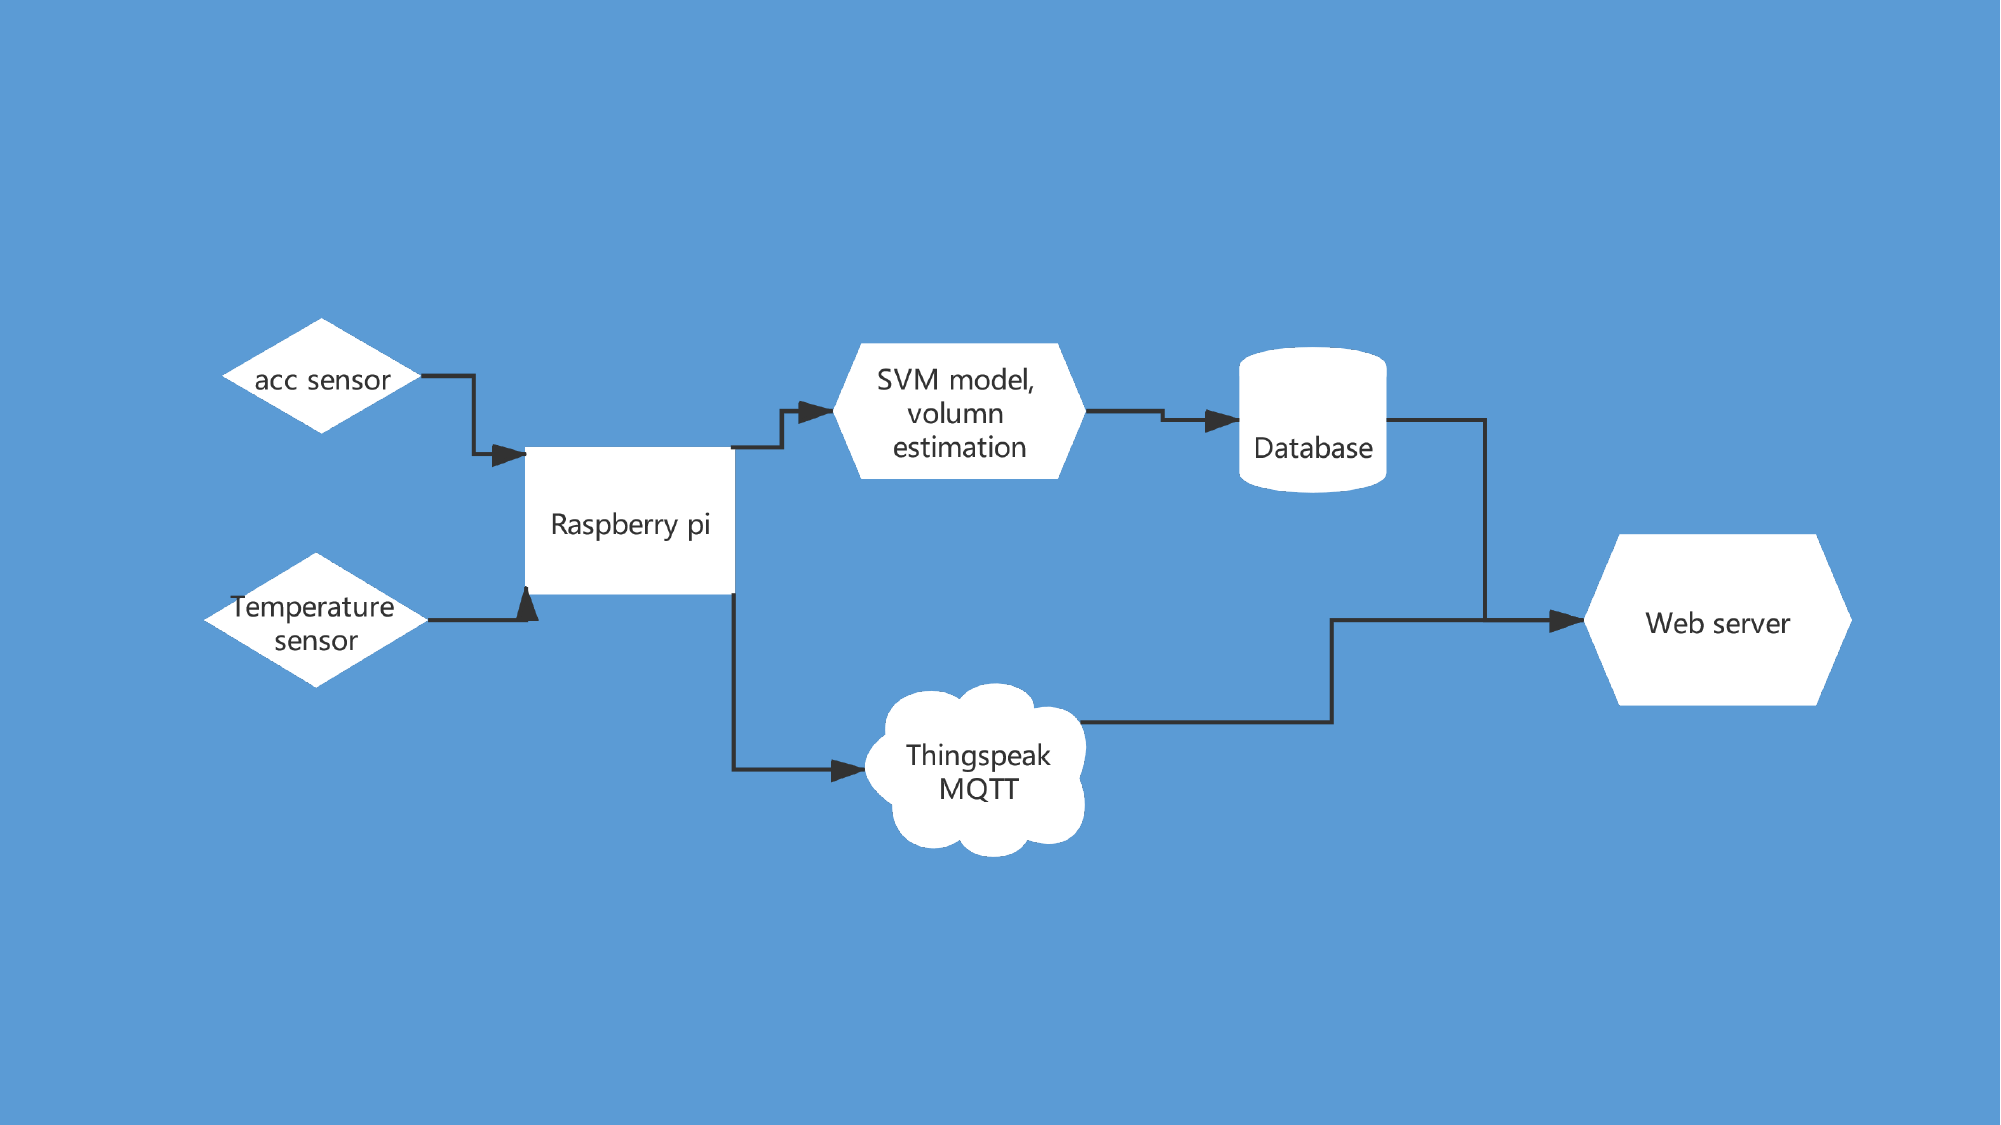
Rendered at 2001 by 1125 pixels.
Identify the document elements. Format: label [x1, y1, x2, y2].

picture [151, 265, 1904, 911]
